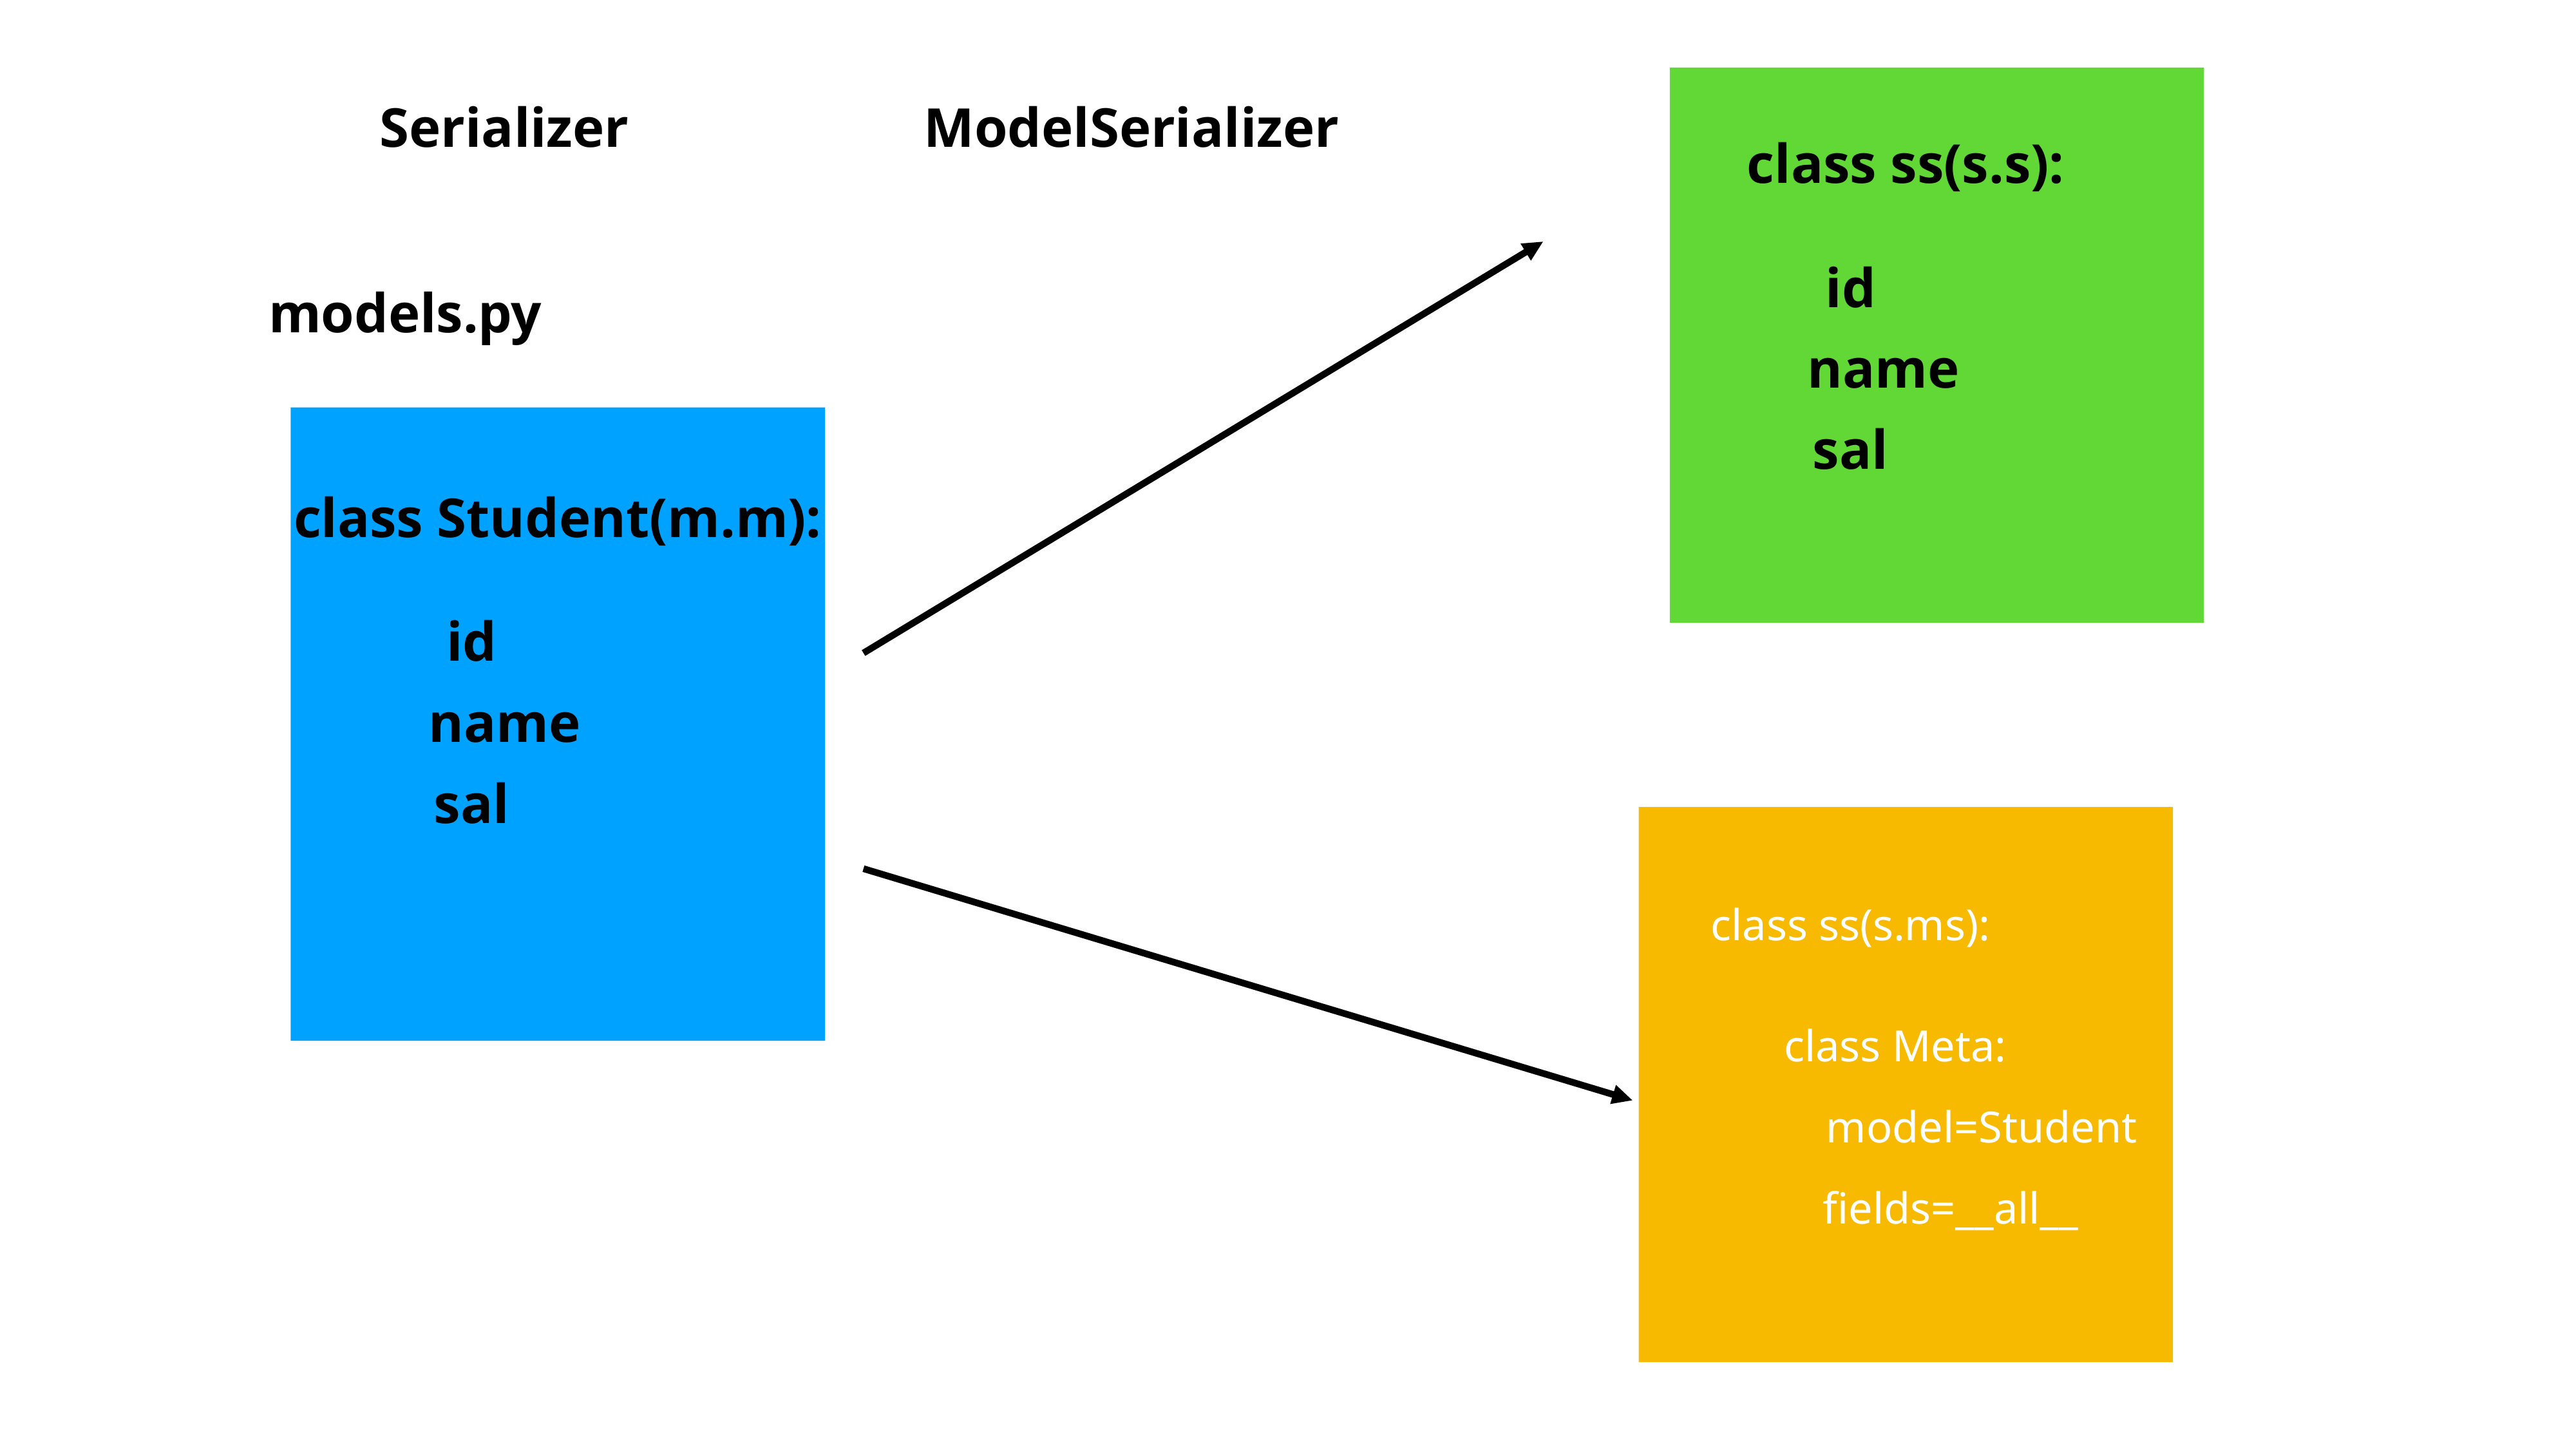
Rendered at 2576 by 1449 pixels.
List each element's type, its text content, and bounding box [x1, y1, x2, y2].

text_box [863, 868, 1633, 1102]
text_box class Meta: [1779, 1013, 2012, 1075]
text_box name [1802, 329, 1965, 404]
text_box ModelSerializer [918, 88, 1345, 164]
text_box [290, 554, 826, 1041]
text_box [290, 407, 826, 478]
text_box fields=__all__ [1817, 1175, 2085, 1238]
text_box id [1820, 248, 1882, 323]
text_box [1638, 807, 2174, 1363]
text_box Serializer [374, 88, 635, 164]
text_box sal [428, 764, 515, 840]
text_box class ss(s.s): [1741, 124, 2070, 200]
text_box name [423, 683, 586, 759]
text_box class Student(m.m): [288, 478, 828, 554]
text_box [1669, 67, 2204, 623]
text_box class ss(s.ms): [1705, 892, 1996, 955]
text_box [863, 242, 1543, 654]
text_box model=Student [1821, 1094, 2143, 1157]
text_box sal [1807, 410, 1894, 486]
text_box models.py [263, 273, 547, 348]
text_box id [441, 602, 502, 677]
